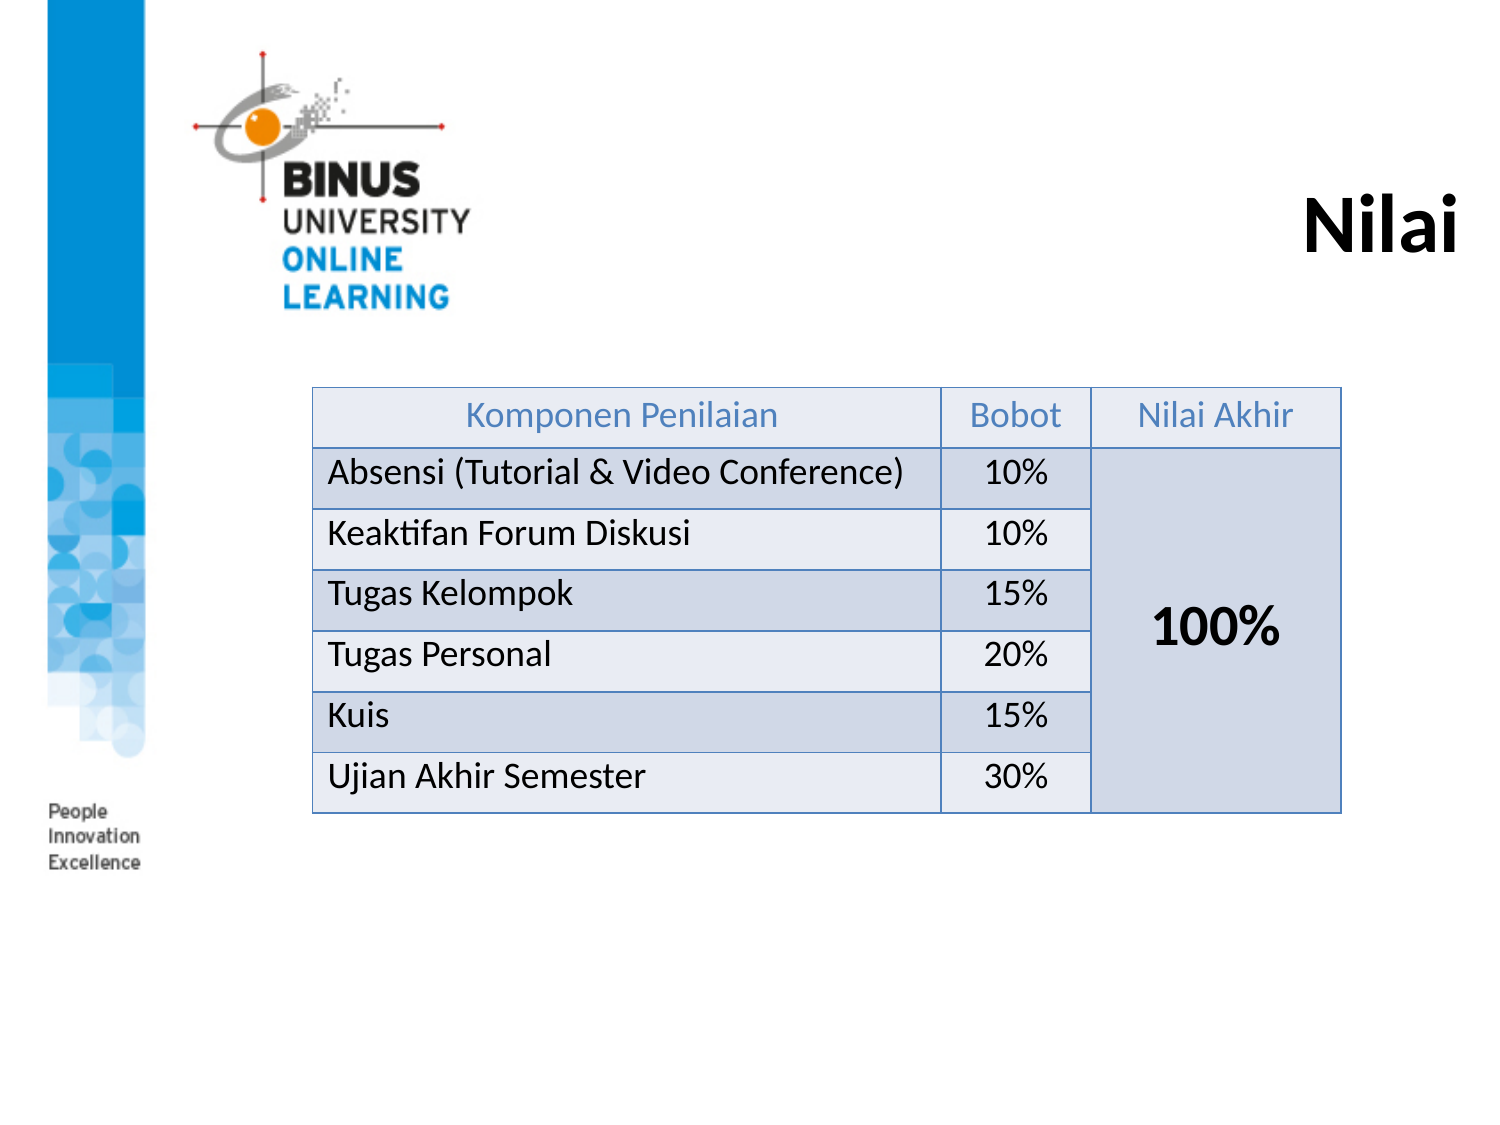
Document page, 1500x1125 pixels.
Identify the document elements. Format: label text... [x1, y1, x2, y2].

table_cell Kuis [313, 693, 940, 752]
table_cell 15% [942, 571, 1090, 630]
table_cell 10% [942, 510, 1090, 569]
table_cell Tugas Personal [313, 632, 940, 691]
table_cell 30% [942, 753, 1090, 812]
picture [0, 0, 1500, 1125]
table_cell 10% [942, 449, 1090, 508]
table_cell Keaktifan Forum Diskusi [313, 510, 940, 569]
table_cell Absensi (Tutorial & Video Conference) [313, 449, 940, 508]
table_cell Tugas Kelompok [313, 571, 940, 630]
table_header Komponen Penilaian [313, 388, 940, 447]
table_header Bobot [942, 388, 1090, 447]
table_cell Ujian Akhir Semester [313, 753, 940, 812]
title Nilai [549, 125, 1475, 313]
table_cell 15% [942, 693, 1090, 752]
table_cell 20% [942, 632, 1090, 691]
table_cell 100% [1092, 449, 1340, 812]
table_header Nilai Akhir [1092, 388, 1340, 447]
